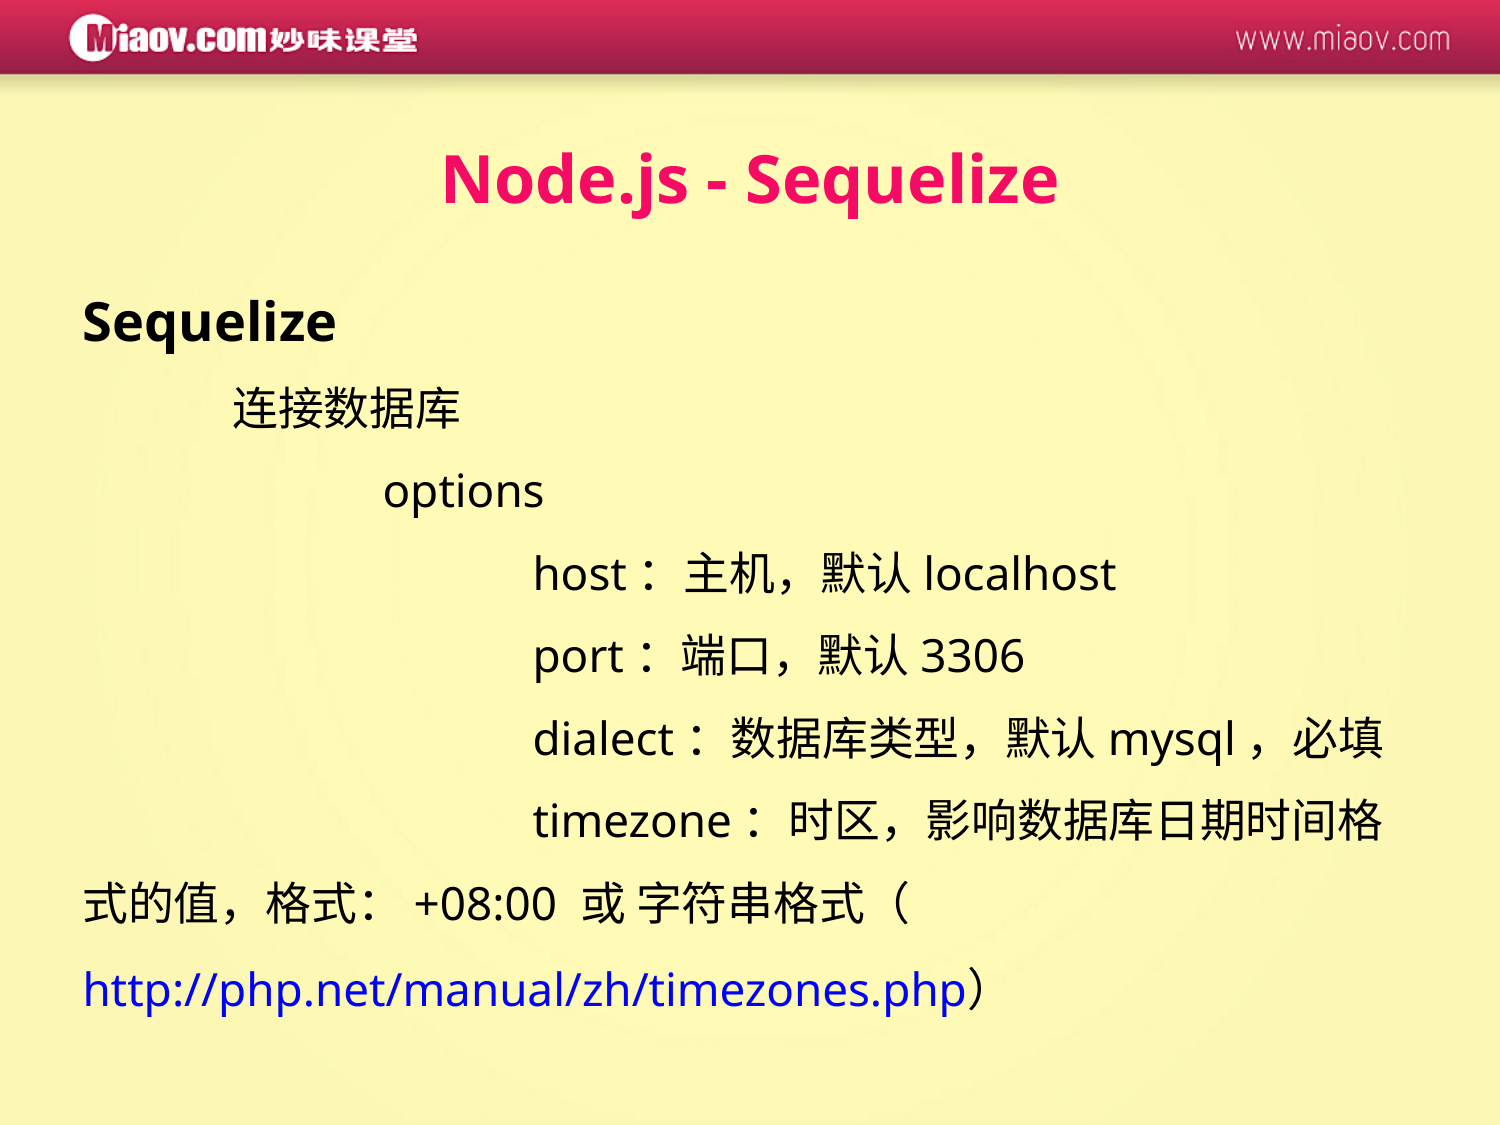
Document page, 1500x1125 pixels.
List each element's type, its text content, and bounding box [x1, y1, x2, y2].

title Node.js - Sequelize [74, 82, 1426, 272]
picture [0, 0, 1500, 1125]
text_box Sequelize 连接数据库 options host：主机，默认localhost port：端口，默认3306 dialect：数据库类型，默认mysql，必填 timezone：时区，影响数据库日期时间格式的值，格式：+08:00 或 字符串格式（http://php.net/manual/zh/timezones.php） [74, 247, 1400, 1113]
